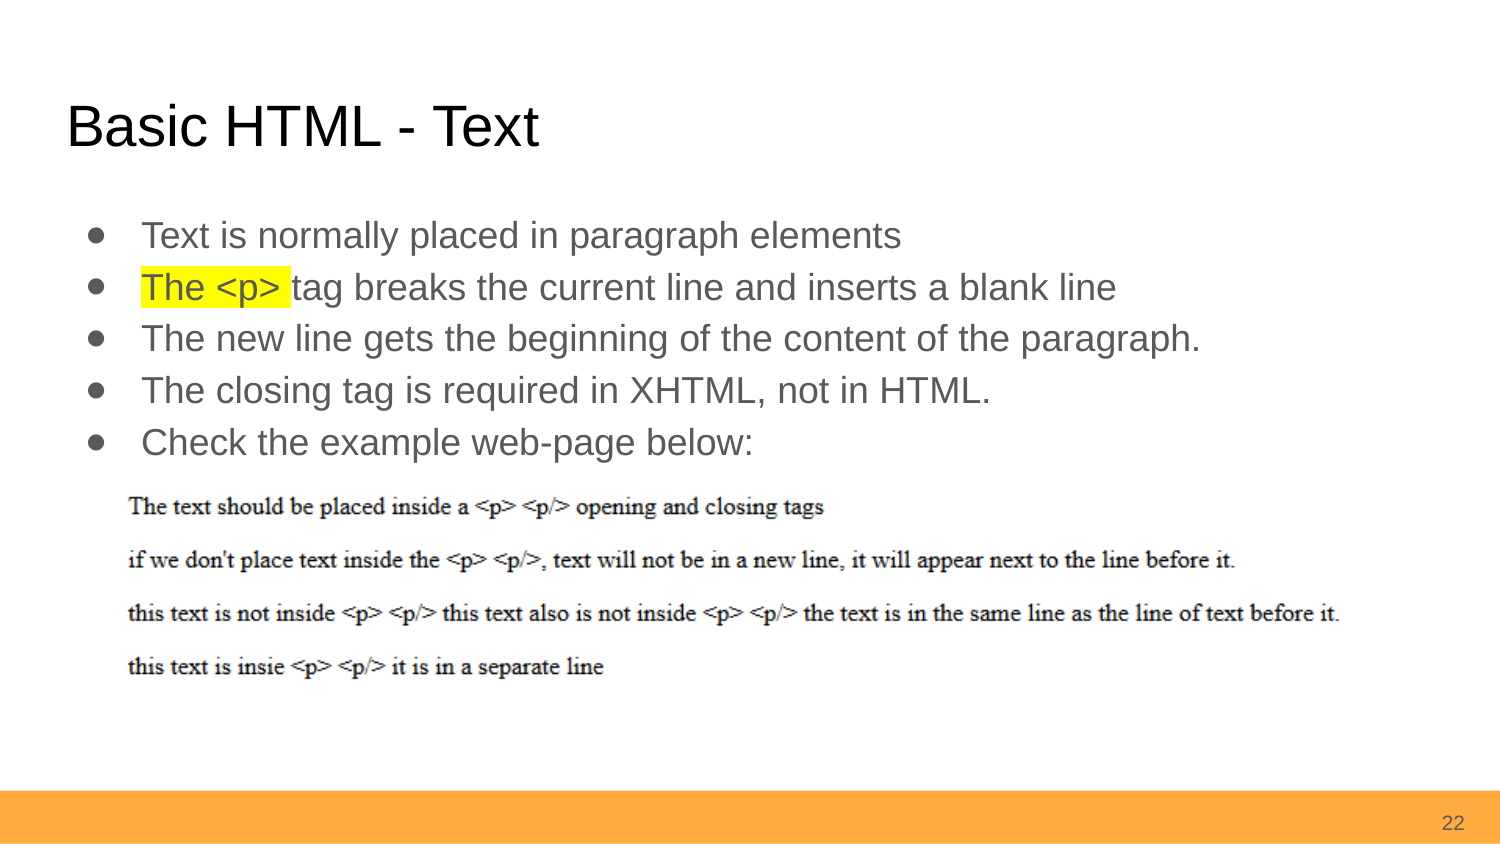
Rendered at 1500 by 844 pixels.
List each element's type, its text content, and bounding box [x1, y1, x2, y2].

slide_number 22 [1389, 789, 1480, 844]
title Basic HTML - Text [51, 72, 1449, 167]
list Text is normally placed in paragraph elements The <p> tag breaks the current line and inserts a blank line The new line gets the beginning of the content of the paragraph. The closing tag is required in XHTML, not in HTML. Check the example web-page below: [51, 189, 1427, 432]
picture [119, 478, 1359, 713]
